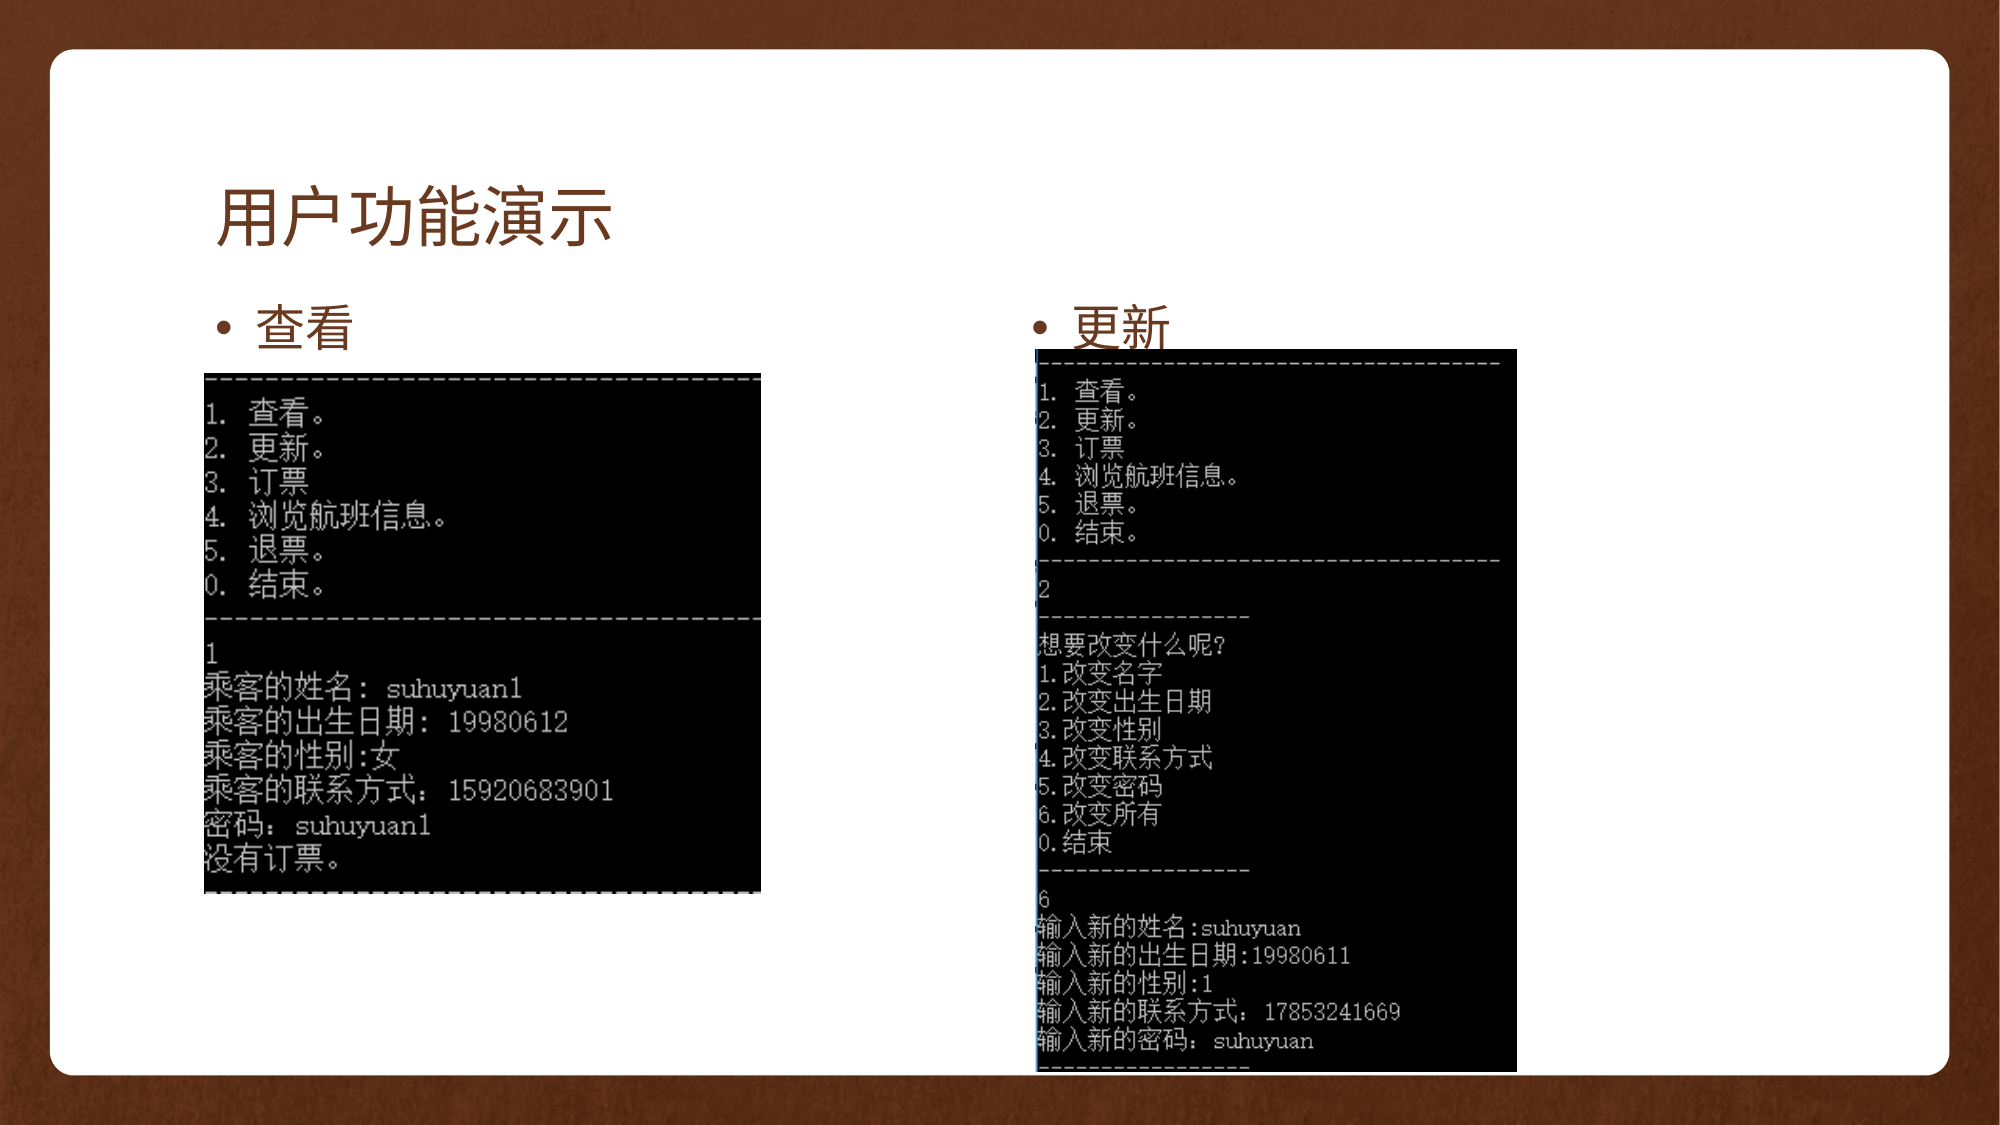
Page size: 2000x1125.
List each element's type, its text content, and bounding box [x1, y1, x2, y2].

picture [204, 373, 761, 894]
list 更新 [1016, 295, 1800, 996]
title 用户功能演示 [199, 70, 1800, 263]
picture [1034, 349, 1517, 1072]
list 查看 [199, 295, 984, 996]
